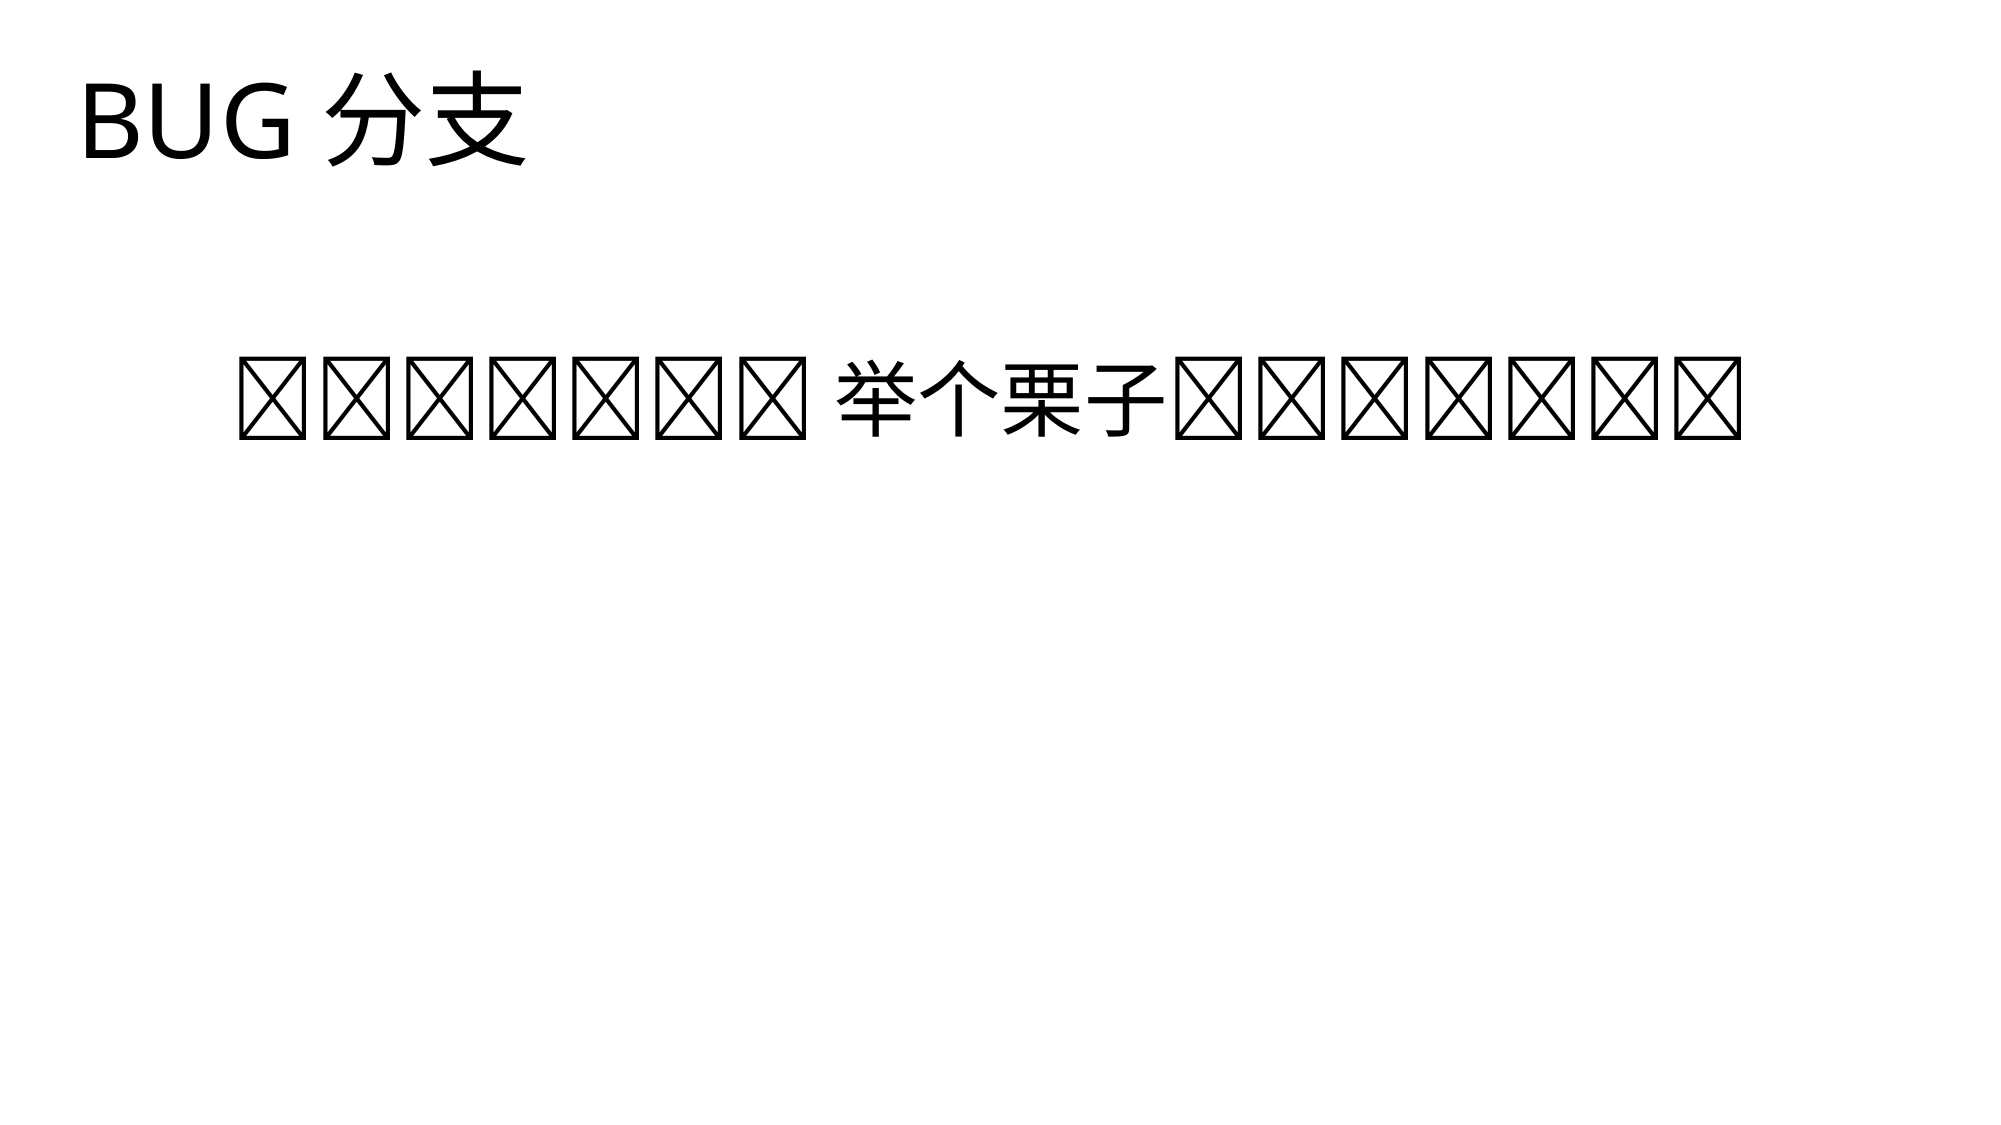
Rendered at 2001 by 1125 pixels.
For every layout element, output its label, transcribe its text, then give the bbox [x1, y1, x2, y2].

subtitle 🌰🌰🌰🌰🌰🌰🌰举个栗子🌰🌰🌰🌰🌰🌰🌰 [61, 188, 1921, 782]
title BUG分支 [61, 50, 1307, 188]
